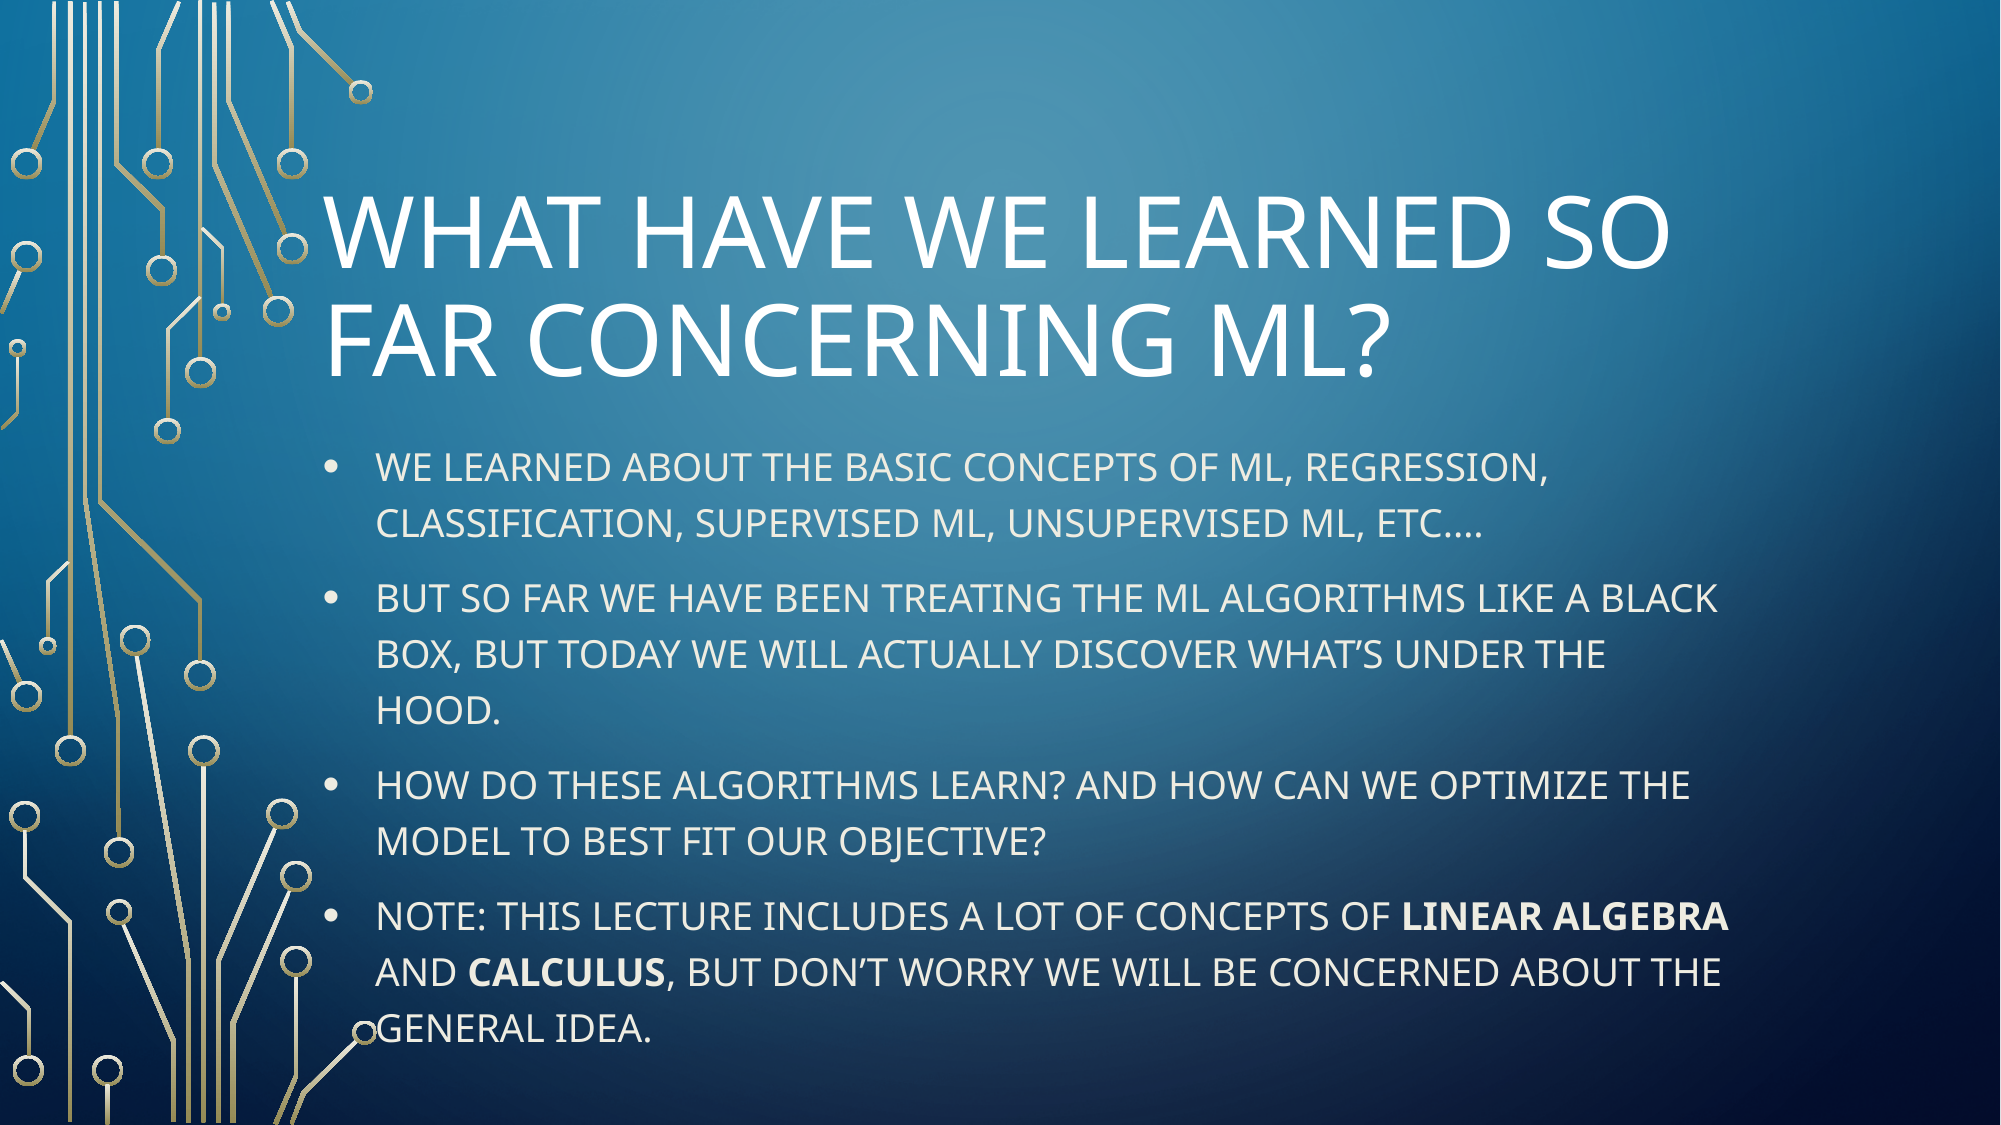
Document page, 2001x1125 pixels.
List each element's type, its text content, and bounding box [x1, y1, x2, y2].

subtitle We learned about the basic concepts of ML, regression, classification, supervised ml, unsupervised ml, etc.… But so far we have been treating the ML algorithms like a black box, but today we will actually discover what’s under the hood. How do these algorithms learn? And how can we optimize the model to best fit our objective? Note: This lecture includes a lot of concepts of linear algebra and calculus, but don’t worry we will be concerned about the general idea. [307, 426, 1750, 1062]
title What have we learned so far concerning ML? [307, 13, 1750, 406]
